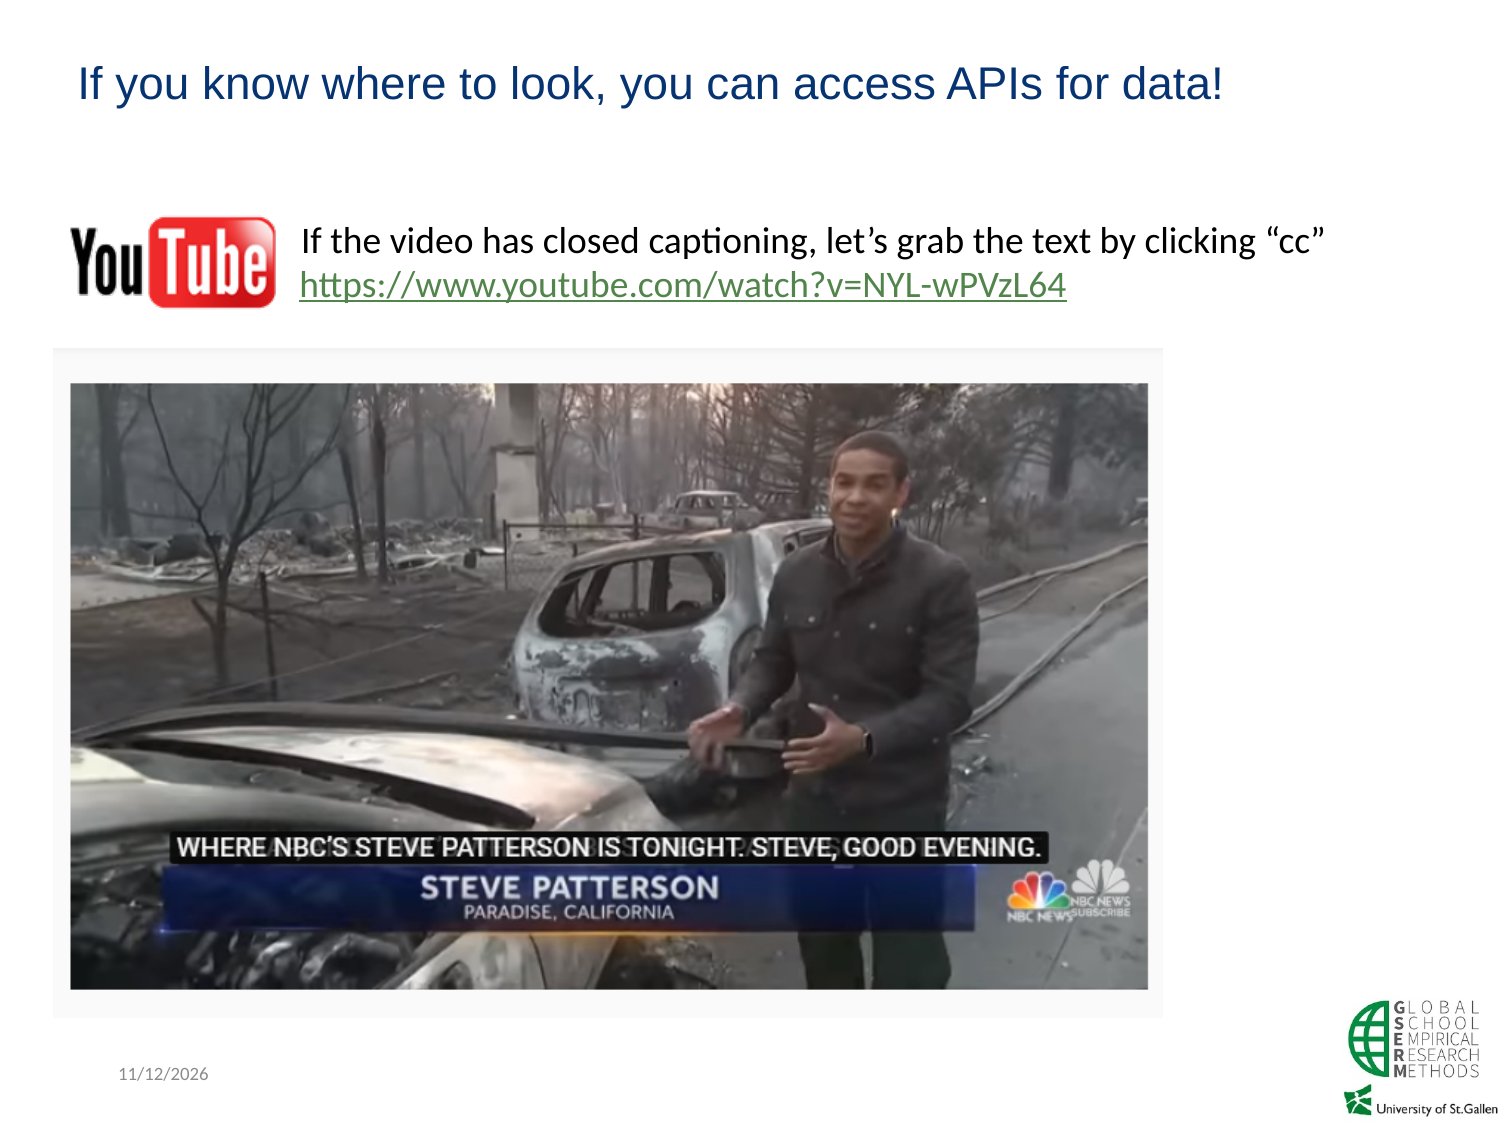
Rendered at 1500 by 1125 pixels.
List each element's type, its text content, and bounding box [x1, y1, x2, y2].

title If you know where to look, you can access APIs for data! [62, 45, 1425, 125]
text_box https://www.youtube.com/watch?v=NYL-wPVzL64 [284, 252, 1082, 312]
picture [53, 348, 1163, 1018]
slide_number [103, 1042, 441, 1103]
picture [1342, 992, 1500, 1125]
text_box If the video has closed captioning, let’s grab the text by clicking “cc” [286, 208, 1343, 268]
picture [57, 210, 282, 314]
